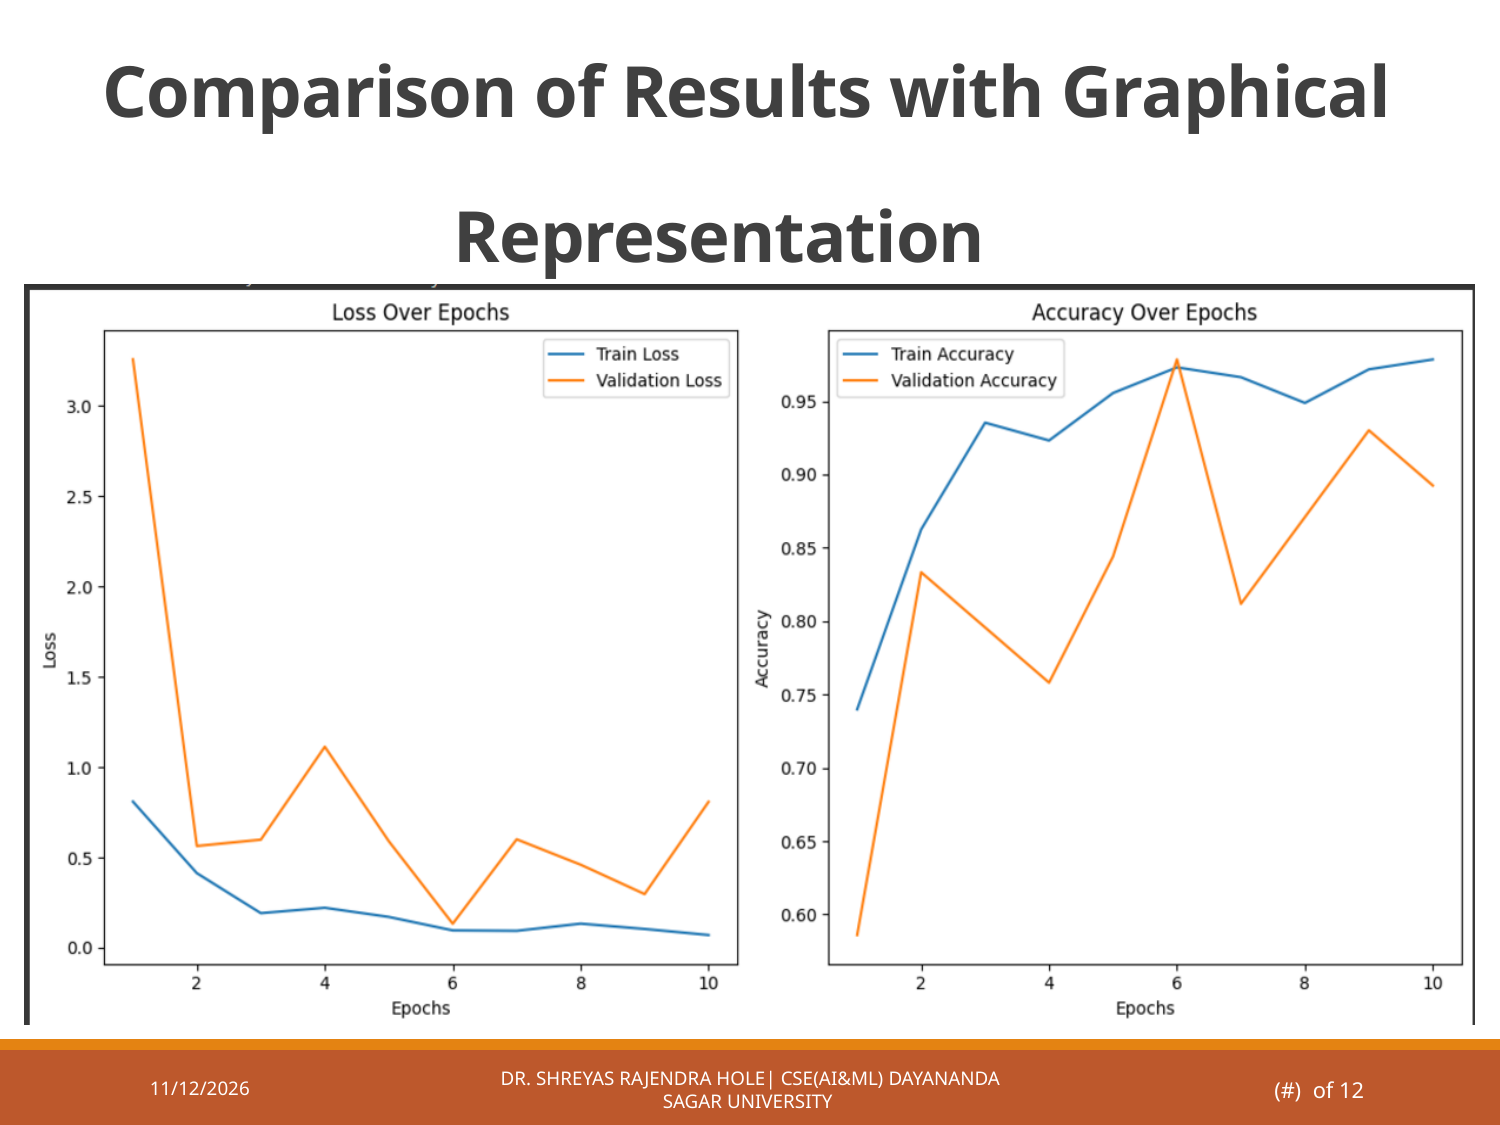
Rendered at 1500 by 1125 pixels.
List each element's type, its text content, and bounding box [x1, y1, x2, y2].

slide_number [134, 1059, 440, 1120]
slide_number (#) of 12 [1217, 1059, 1380, 1120]
footer Dr. Shreyas Rajendra Hole| CSE(AI&ML) Dayananda Sagar University [453, 1059, 1047, 1120]
picture [0, 284, 1500, 1026]
title Comparison of Results with Graphical Representation [37, 47, 1463, 281]
